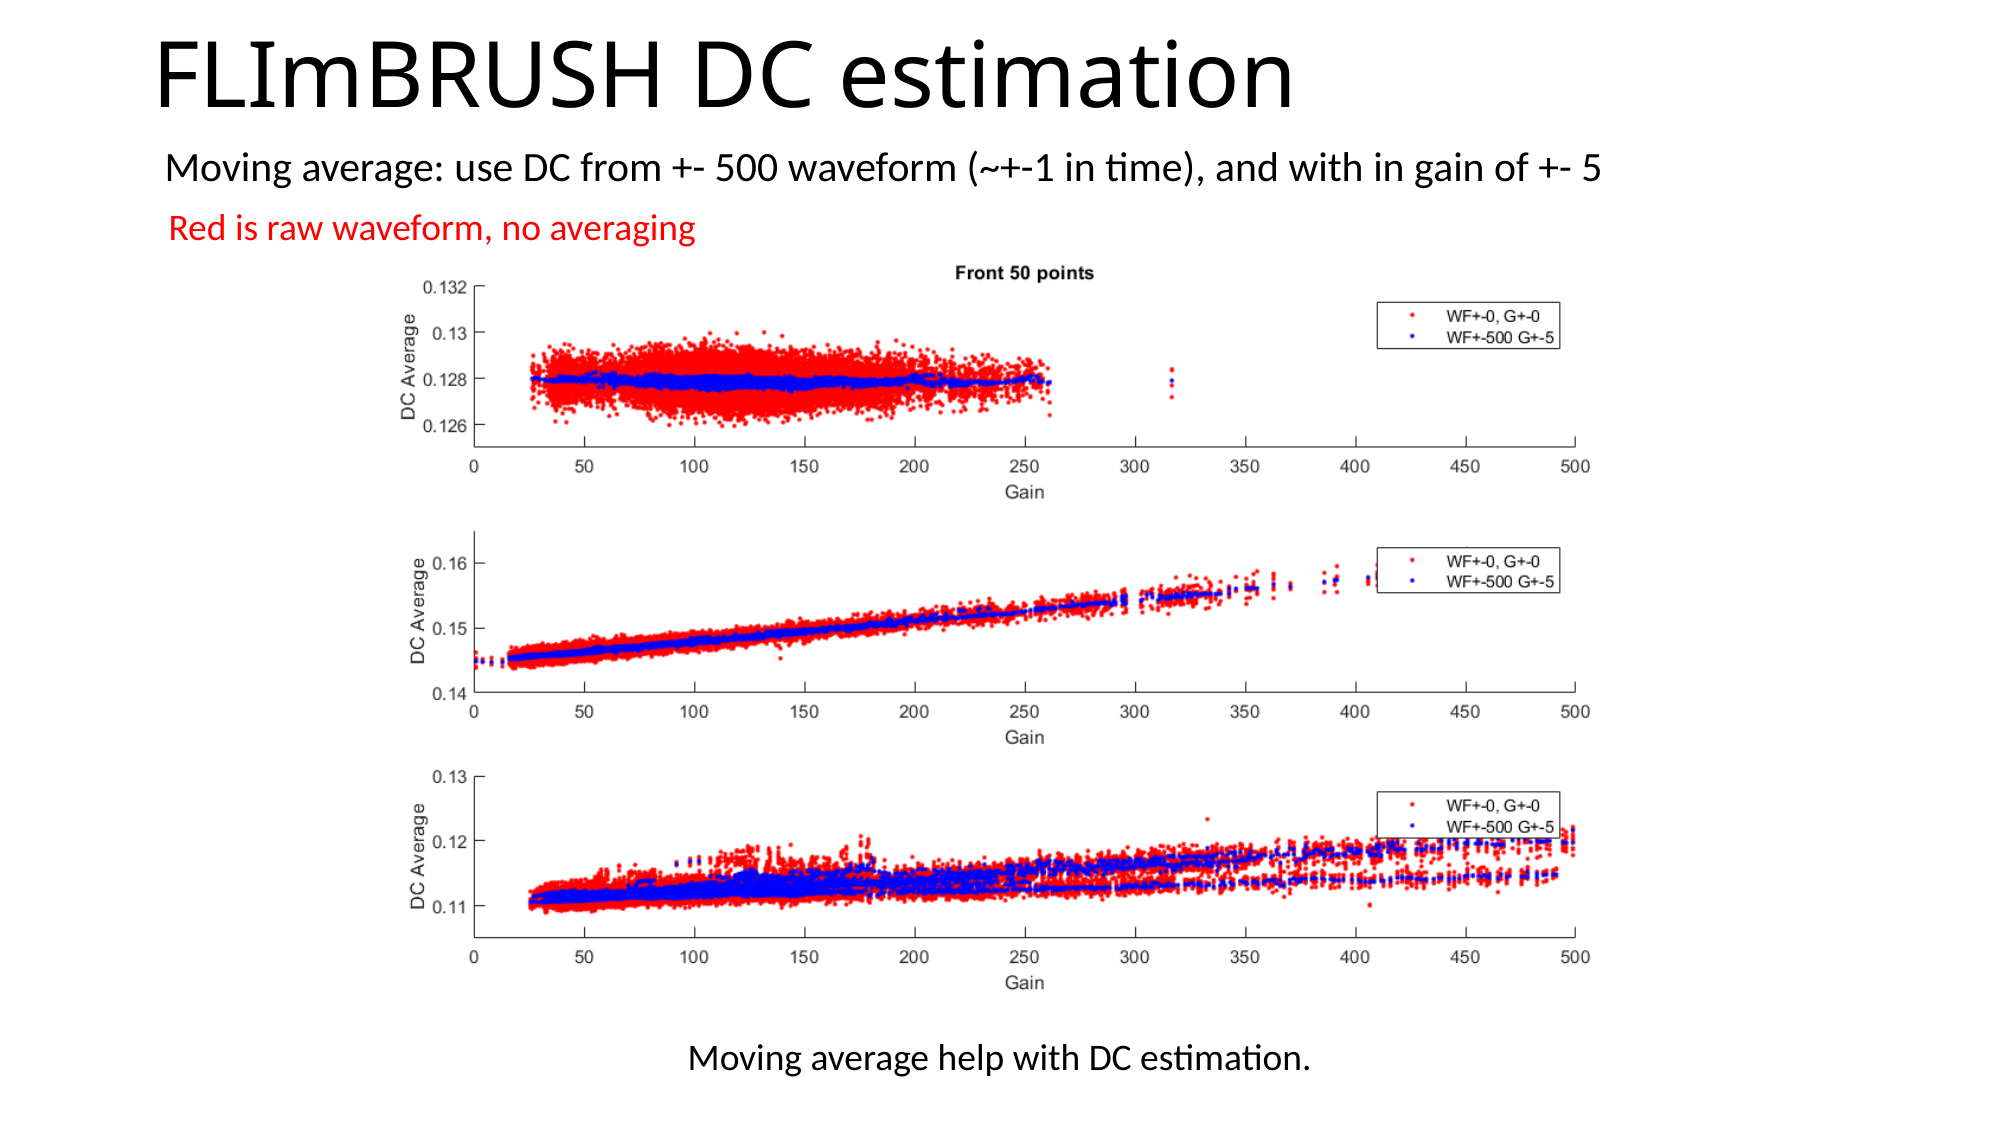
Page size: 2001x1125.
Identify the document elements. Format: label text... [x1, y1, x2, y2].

text_box Red is raw waveform, no averaging [153, 195, 712, 256]
text_box Moving average: use DC from +- 500 waveform (~+-1 in time), and with in gain of +- 5 [149, 132, 1628, 198]
picture [288, 226, 1711, 1026]
text_box FLImBRUSH DC estimation [137, 8, 1863, 148]
text_box Moving average help with DC estimation. [672, 1026, 1328, 1086]
